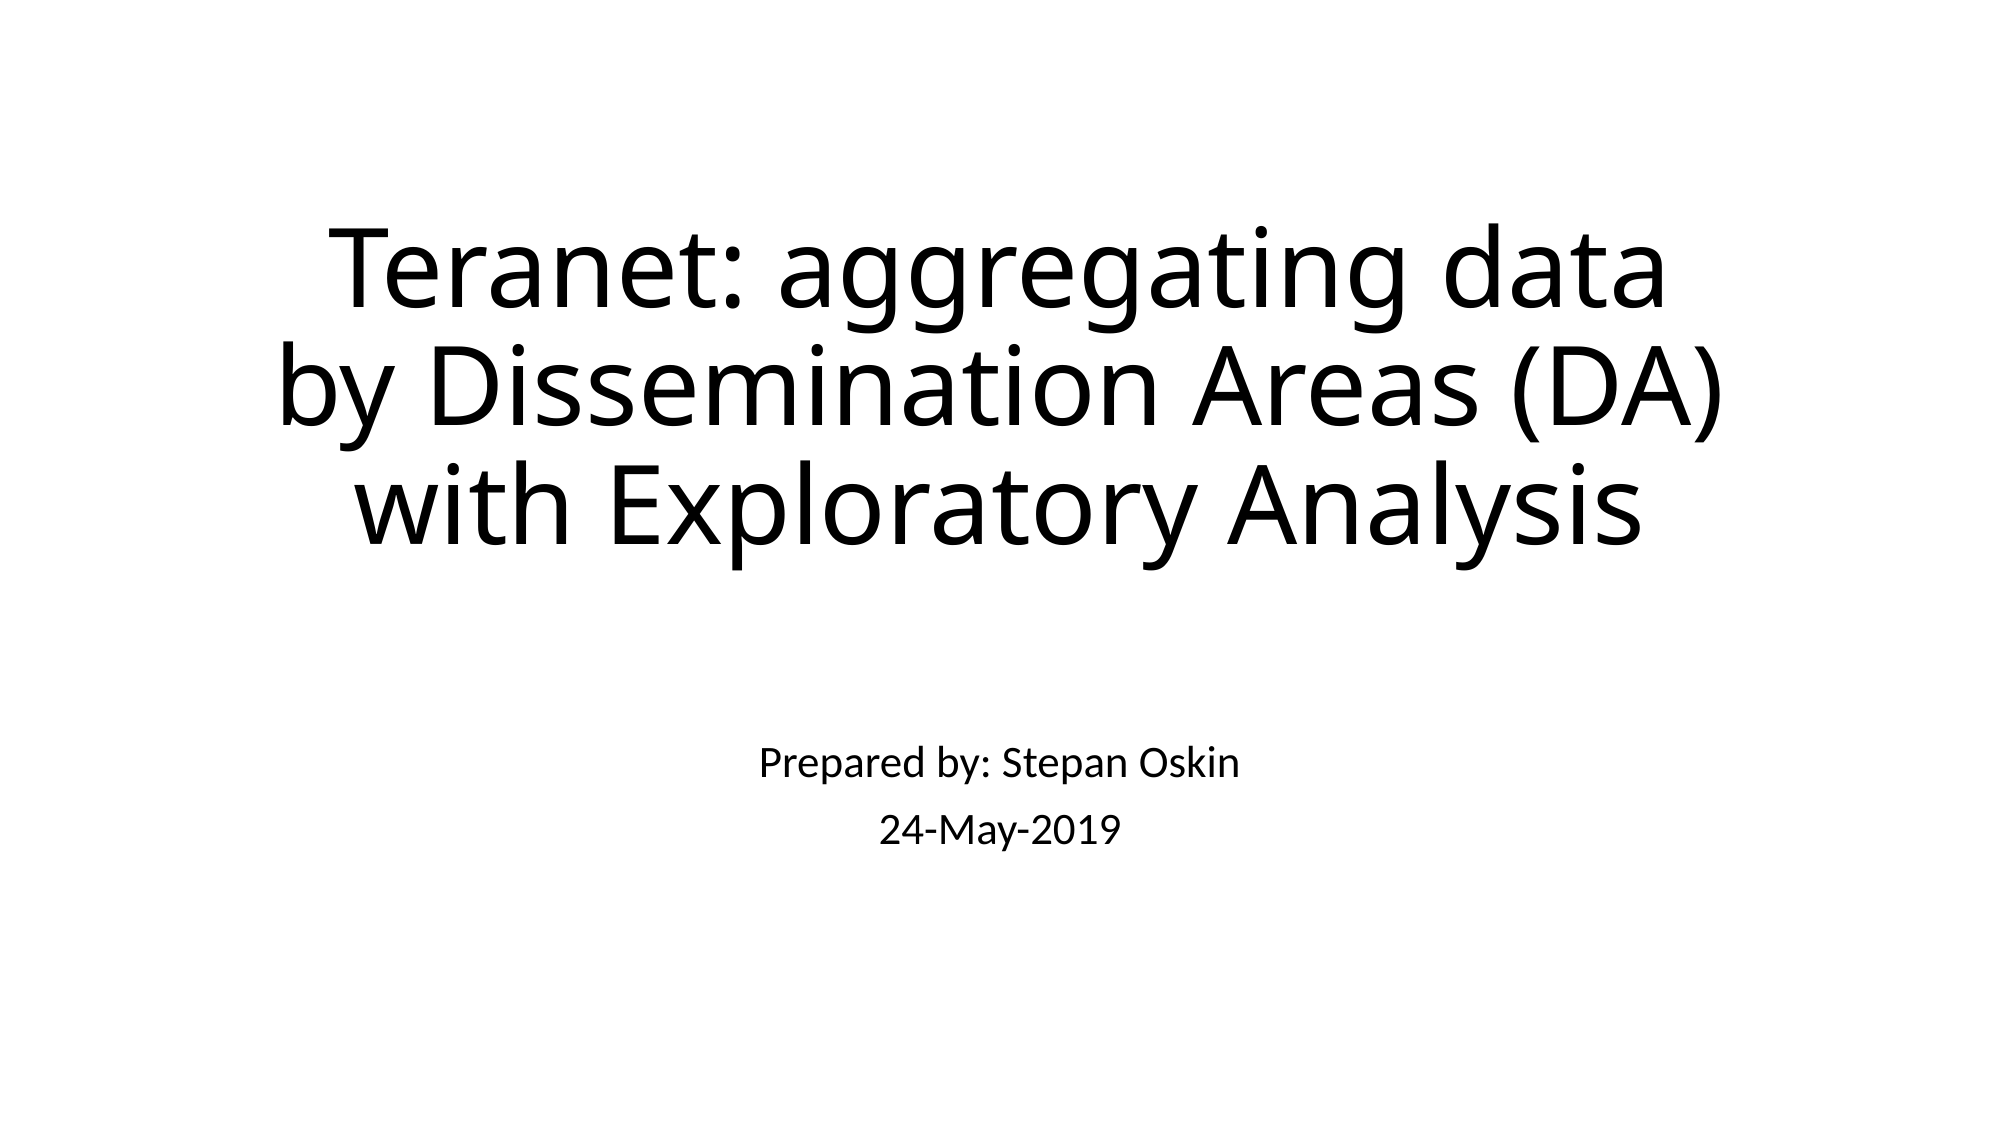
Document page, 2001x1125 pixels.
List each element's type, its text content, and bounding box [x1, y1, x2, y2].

subtitle Prepared by: Stepan Oskin 24-May-2019 [249, 590, 1750, 863]
title Teranet: aggregating data by Dissemination Areas (DA) with Exploratory Analysis [249, 184, 1750, 576]
